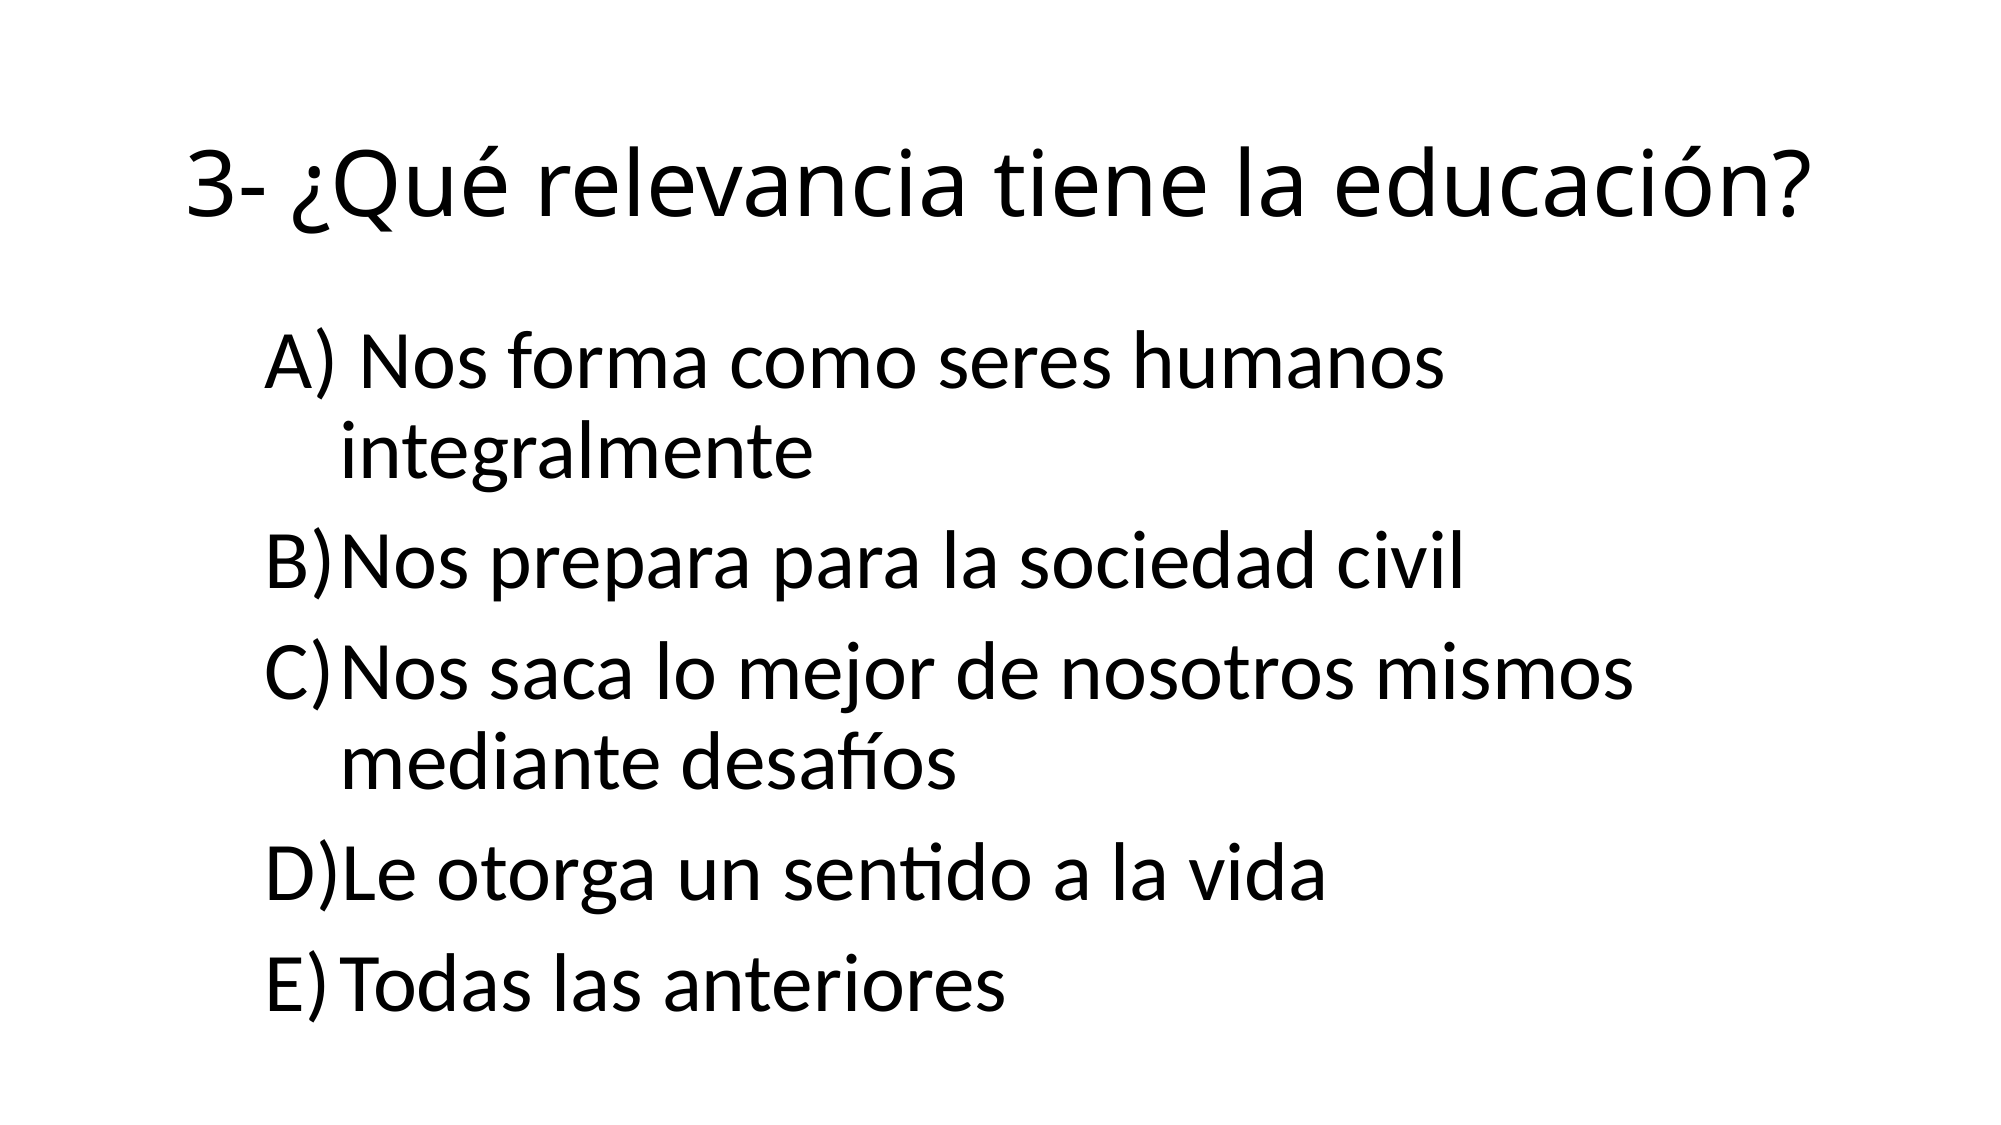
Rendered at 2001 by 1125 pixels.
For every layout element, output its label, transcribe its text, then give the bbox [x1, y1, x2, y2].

subtitle Nos forma como seres humanos integralmente Nos prepara para la sociedad civil Nos saca lo mejor de nosotros mismos mediante desafíos Le otorga un sentido a la vida Todas las anteriores [249, 308, 1750, 780]
title 3- ¿Qué relevancia tiene la educación? [108, 63, 1892, 244]
